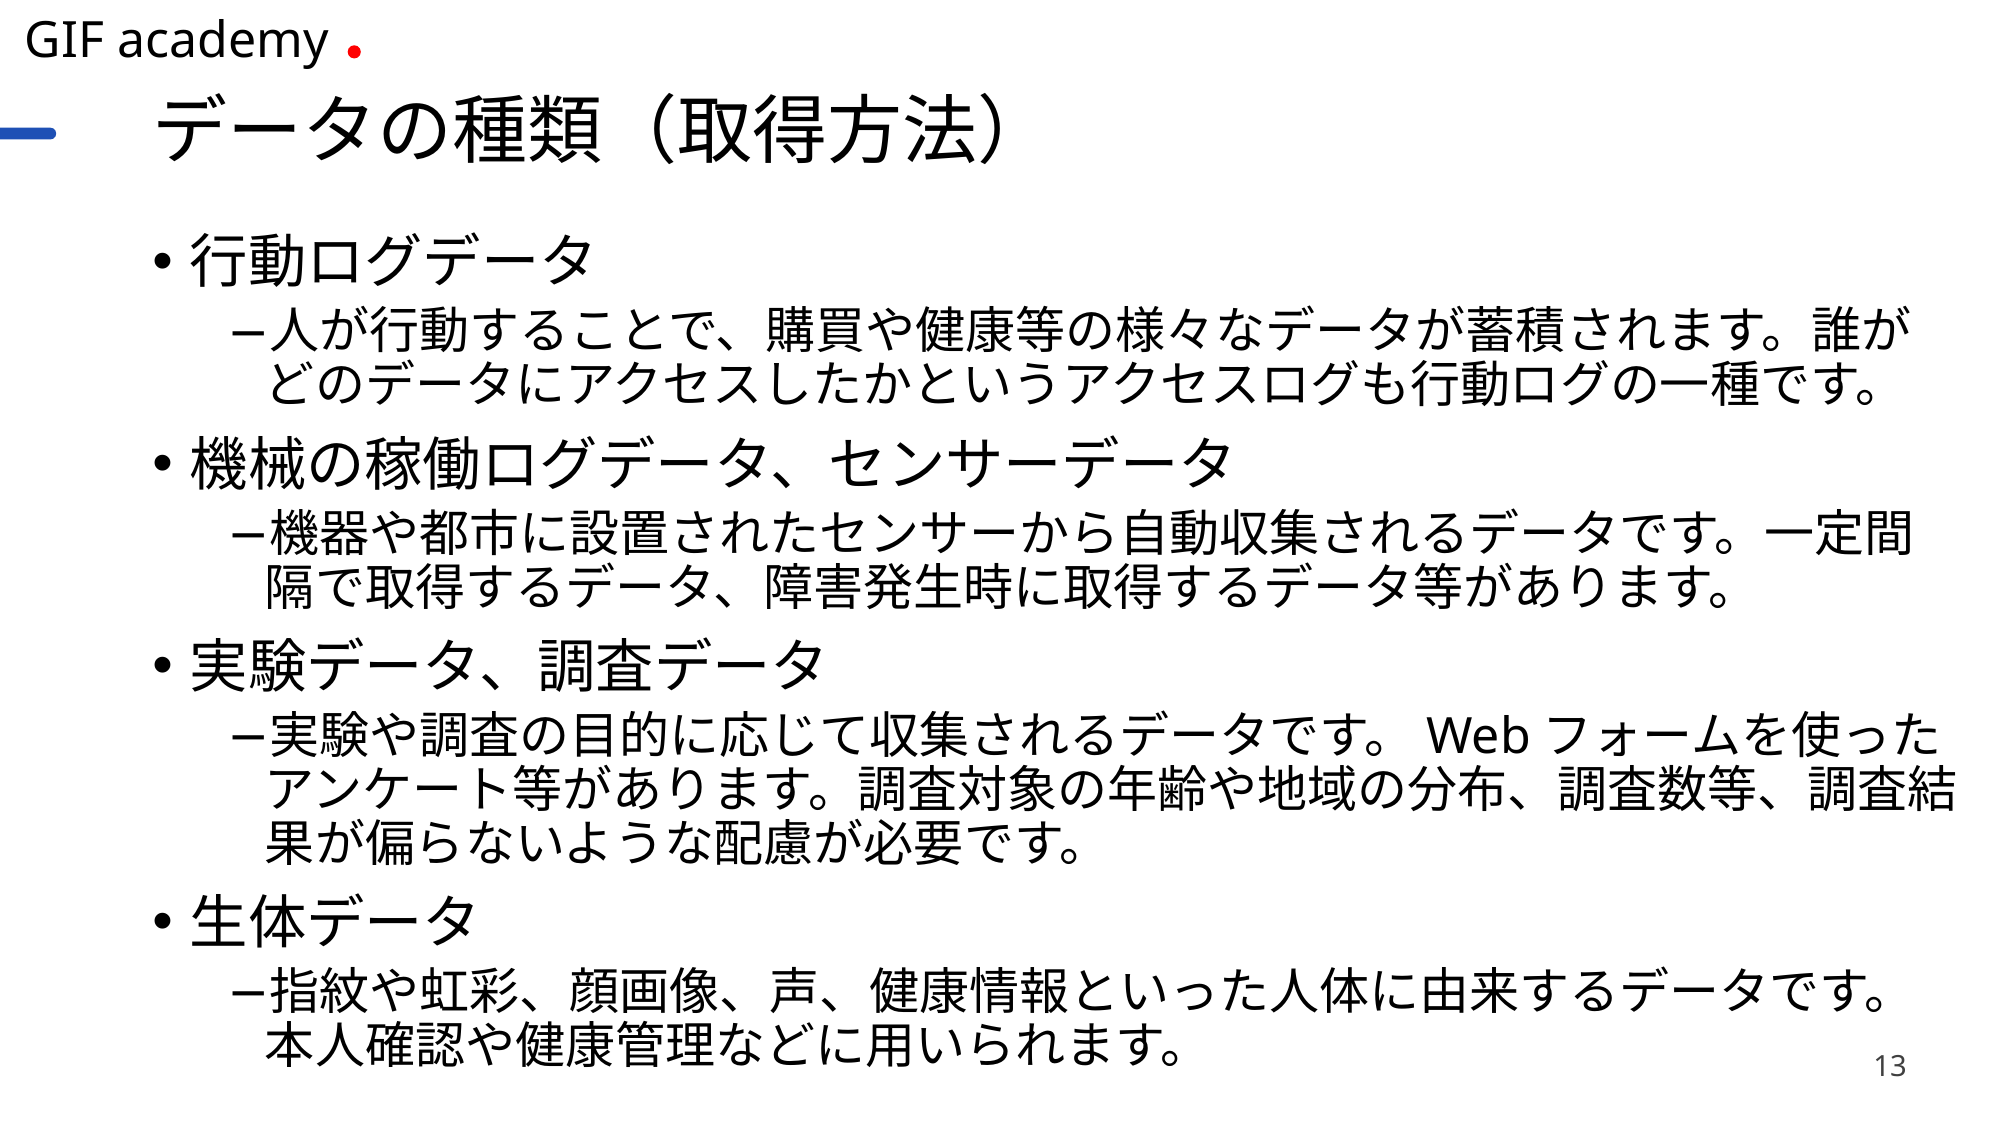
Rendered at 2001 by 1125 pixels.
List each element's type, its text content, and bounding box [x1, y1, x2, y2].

list 行動ログデータ 人が行動することで、購買や健康等の様々なデータが蓄積されます。誰がどのデータにアクセスしたかというアクセスログも行動ログの一種です。 機械の稼働ログデータ、センサーデータ 機器や都市に設置されたセンサーから自動収集されるデータです。一定間隔で取得するデータ、障害発生時に取得するデータ等があります。 実験データ、調査データ 実験や調査の目的に応じて収集されるデータです。Webフォームを使ったアンケート等があります。調査対象の年齢や地域の分布、調査数等、調査結果が偏らないような配慮が必要です。 生体データ 指紋や虹彩、顔画像、声、健康情報といった人体に由来するデータです。本人確認や健康管理などに用いられます。 [137, 224, 1974, 1015]
title データの種類（取得方法） [137, 85, 1863, 183]
slide_number 13 [1471, 1036, 1922, 1097]
